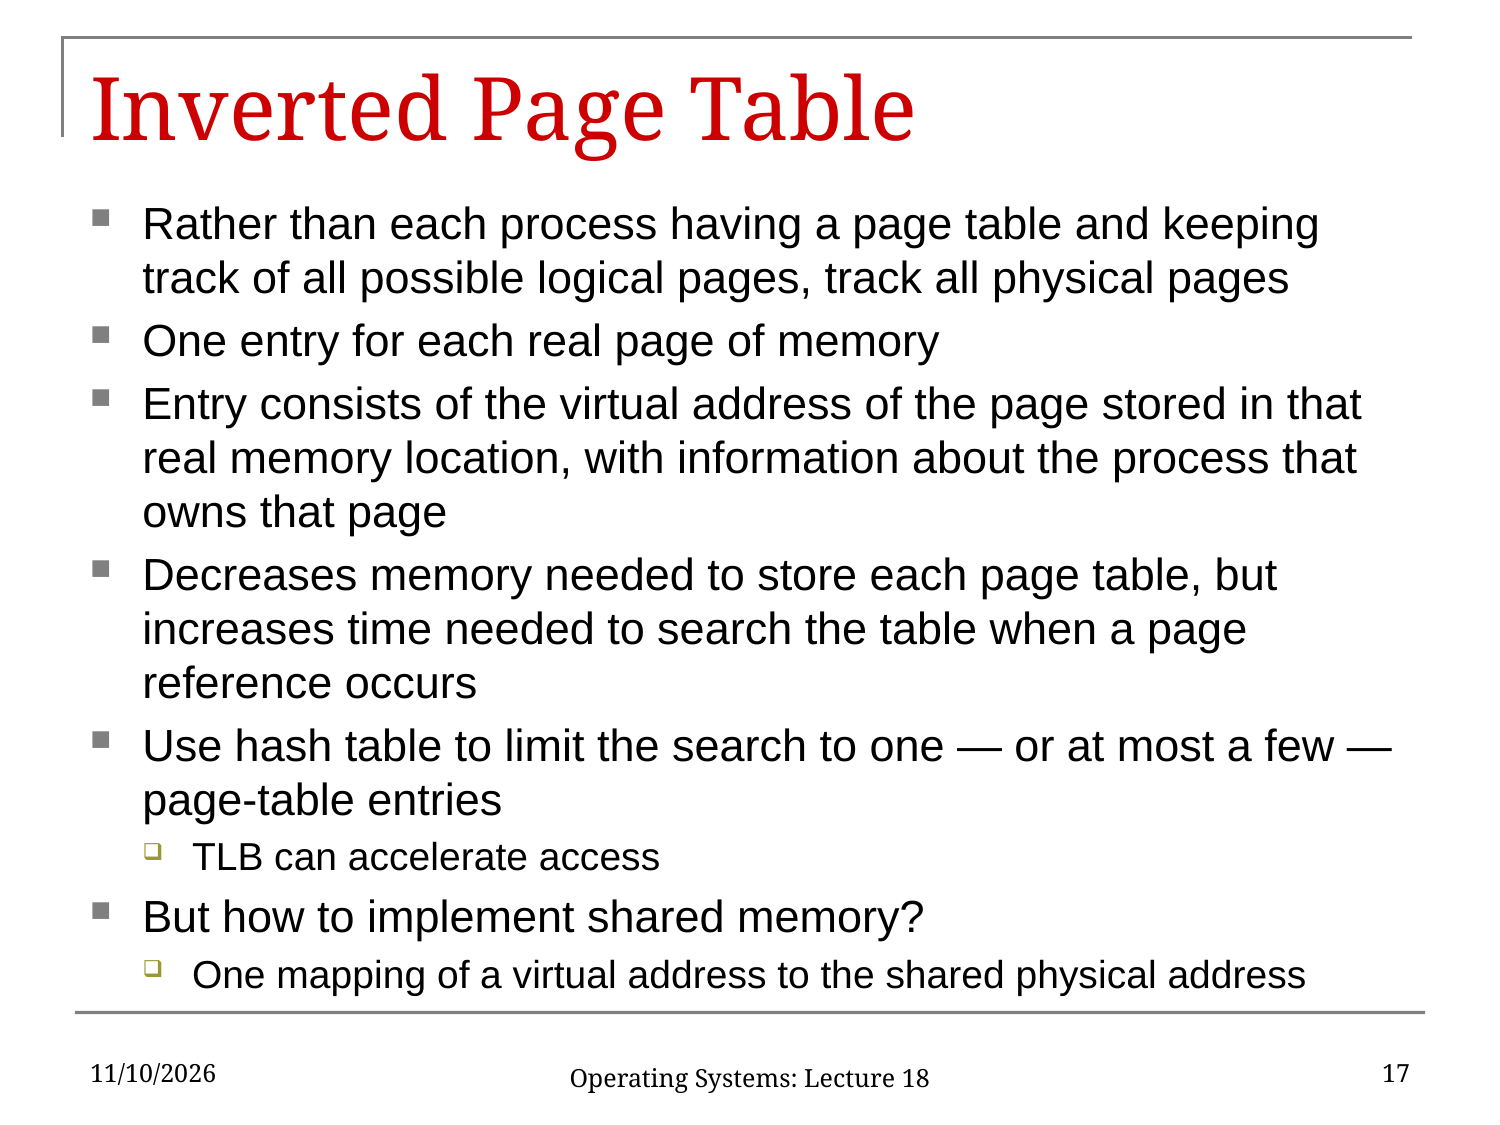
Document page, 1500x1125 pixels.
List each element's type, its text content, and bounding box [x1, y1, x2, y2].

title Inverted Page Table [75, 45, 1425, 163]
footer Operating Systems: Lecture 18 [512, 1024, 988, 1101]
slide_number 17 [1074, 1023, 1426, 1100]
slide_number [74, 1023, 426, 1100]
list Rather than each process having a page table and keeping track of all possible logical pages, track all physical pages One entry for each real page of memory Entry consists of the virtual address of the page stored in that real memory location, with information about the process that owns that page Decreases memory needed to store each page table, but increases time needed to search the table when a page reference occurs Use hash table to limit the search to one — or at most a few — page-table entries TLB can accelerate access But how to implement shared memory? One mapping of a virtual address to the shared physical address [75, 187, 1425, 1006]
